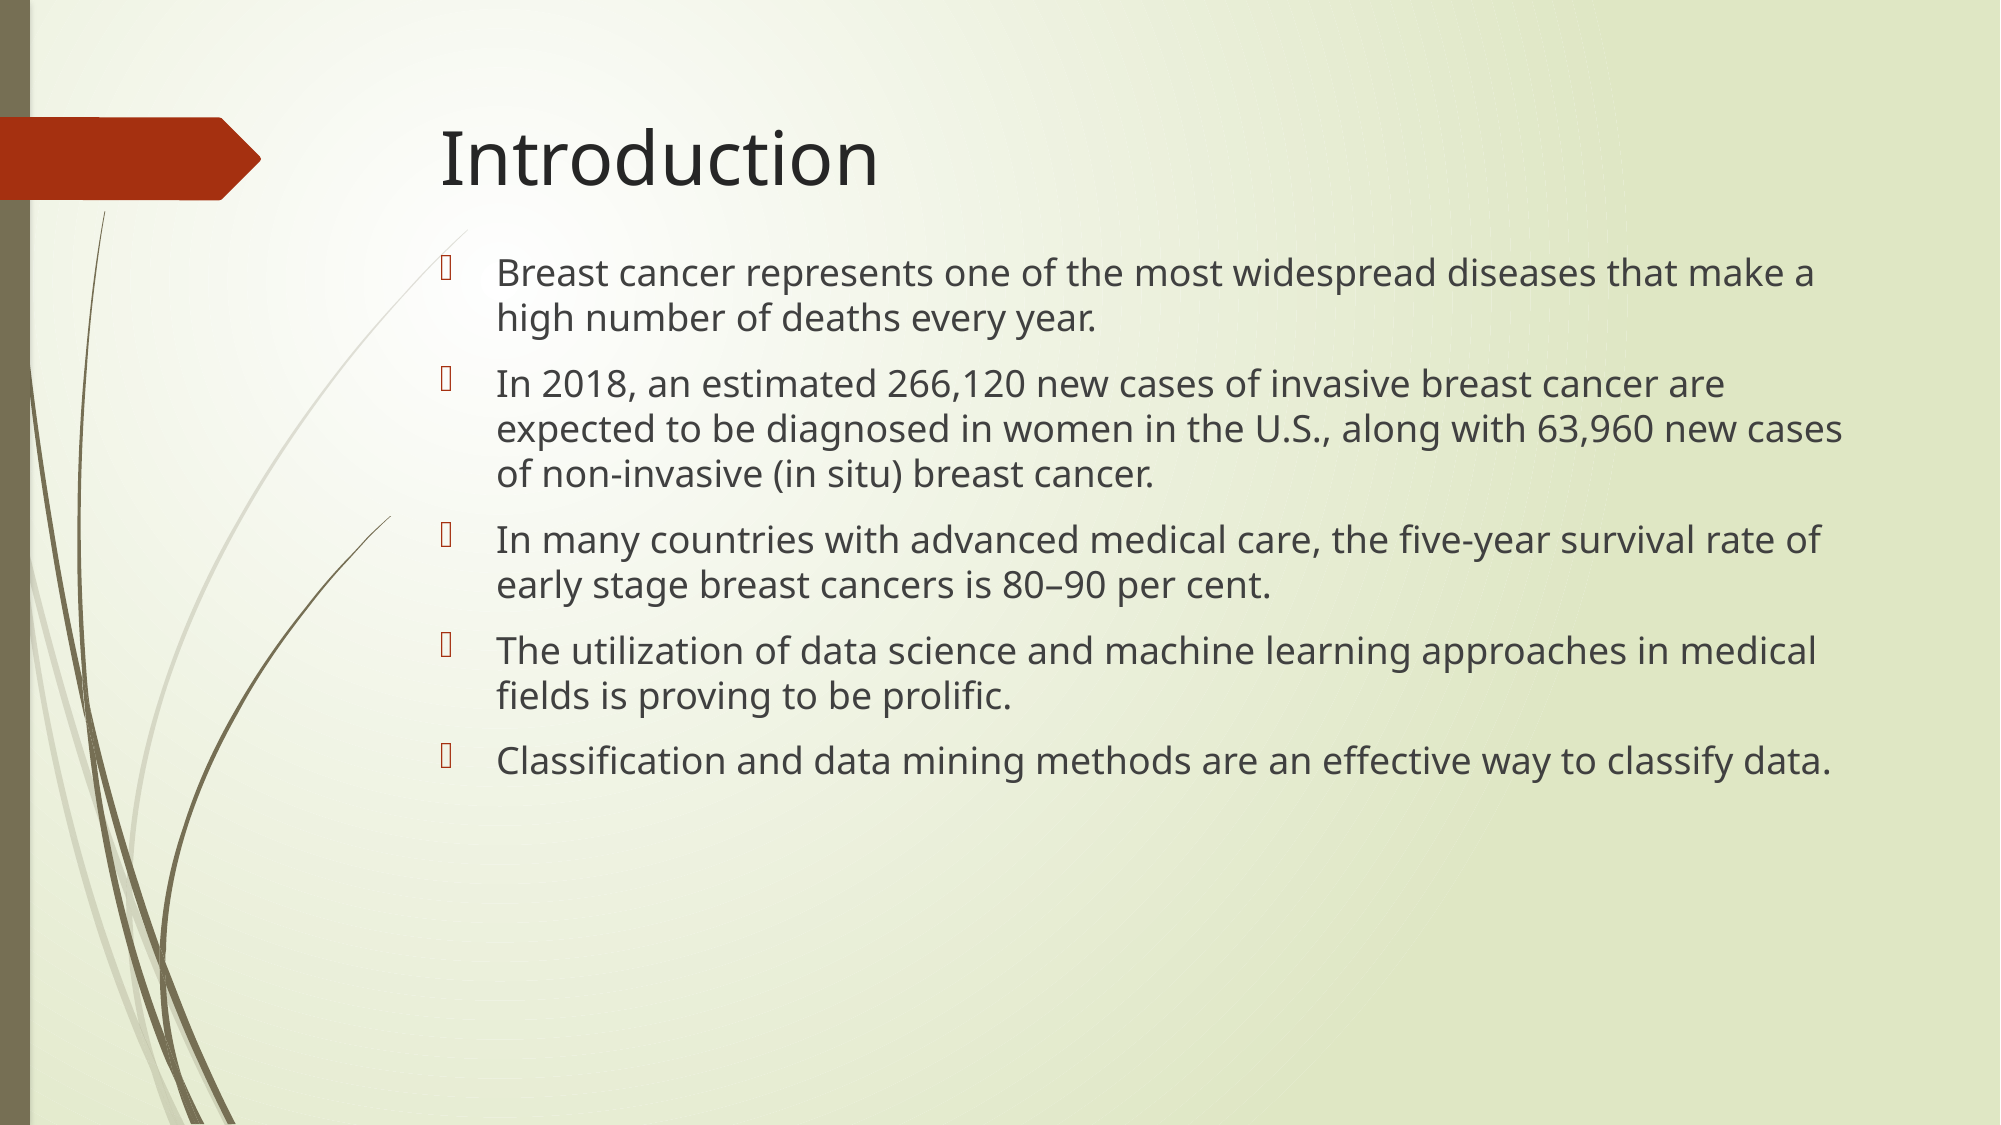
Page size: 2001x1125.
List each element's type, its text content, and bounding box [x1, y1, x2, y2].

list Breast cancer represents one of the most widespread diseases that make a high number of deaths every year. In 2018, an estimated 266,120 new cases of invasive breast cancer are expected to be diagnosed in women in the U.S., along with 63,960 new cases of non-invasive (in situ) breast cancer. In many countries with advanced medical care, the five-year survival rate of early stage breast cancers is 80–90 per cent. The utilization of data science and machine learning approaches in medical fields is proving to be prolific. Classification and data mining methods are an effective way to classify data. [424, 241, 1888, 978]
title Introduction [425, 102, 1888, 241]
